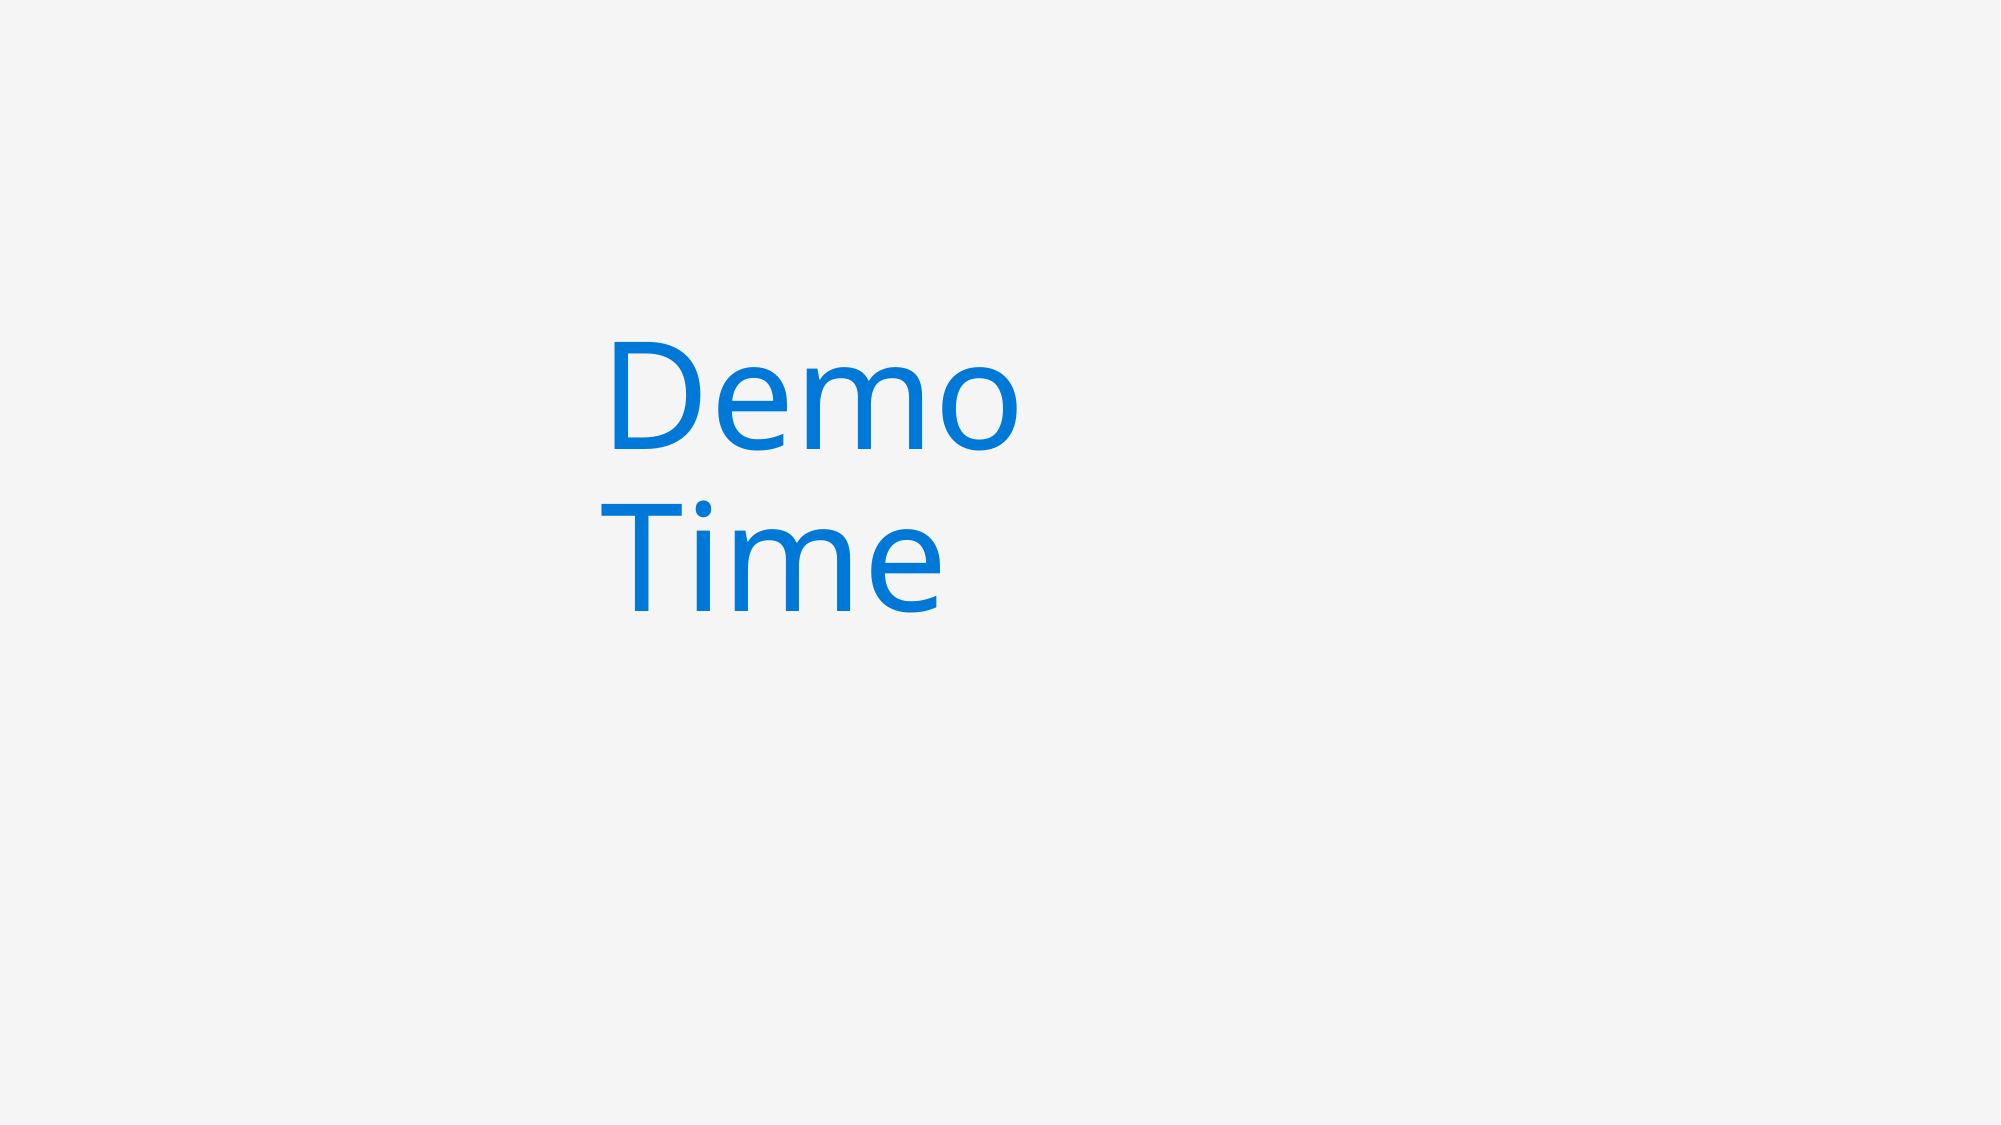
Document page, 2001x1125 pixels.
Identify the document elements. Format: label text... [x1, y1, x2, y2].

title Demo Time [585, 296, 1380, 667]
